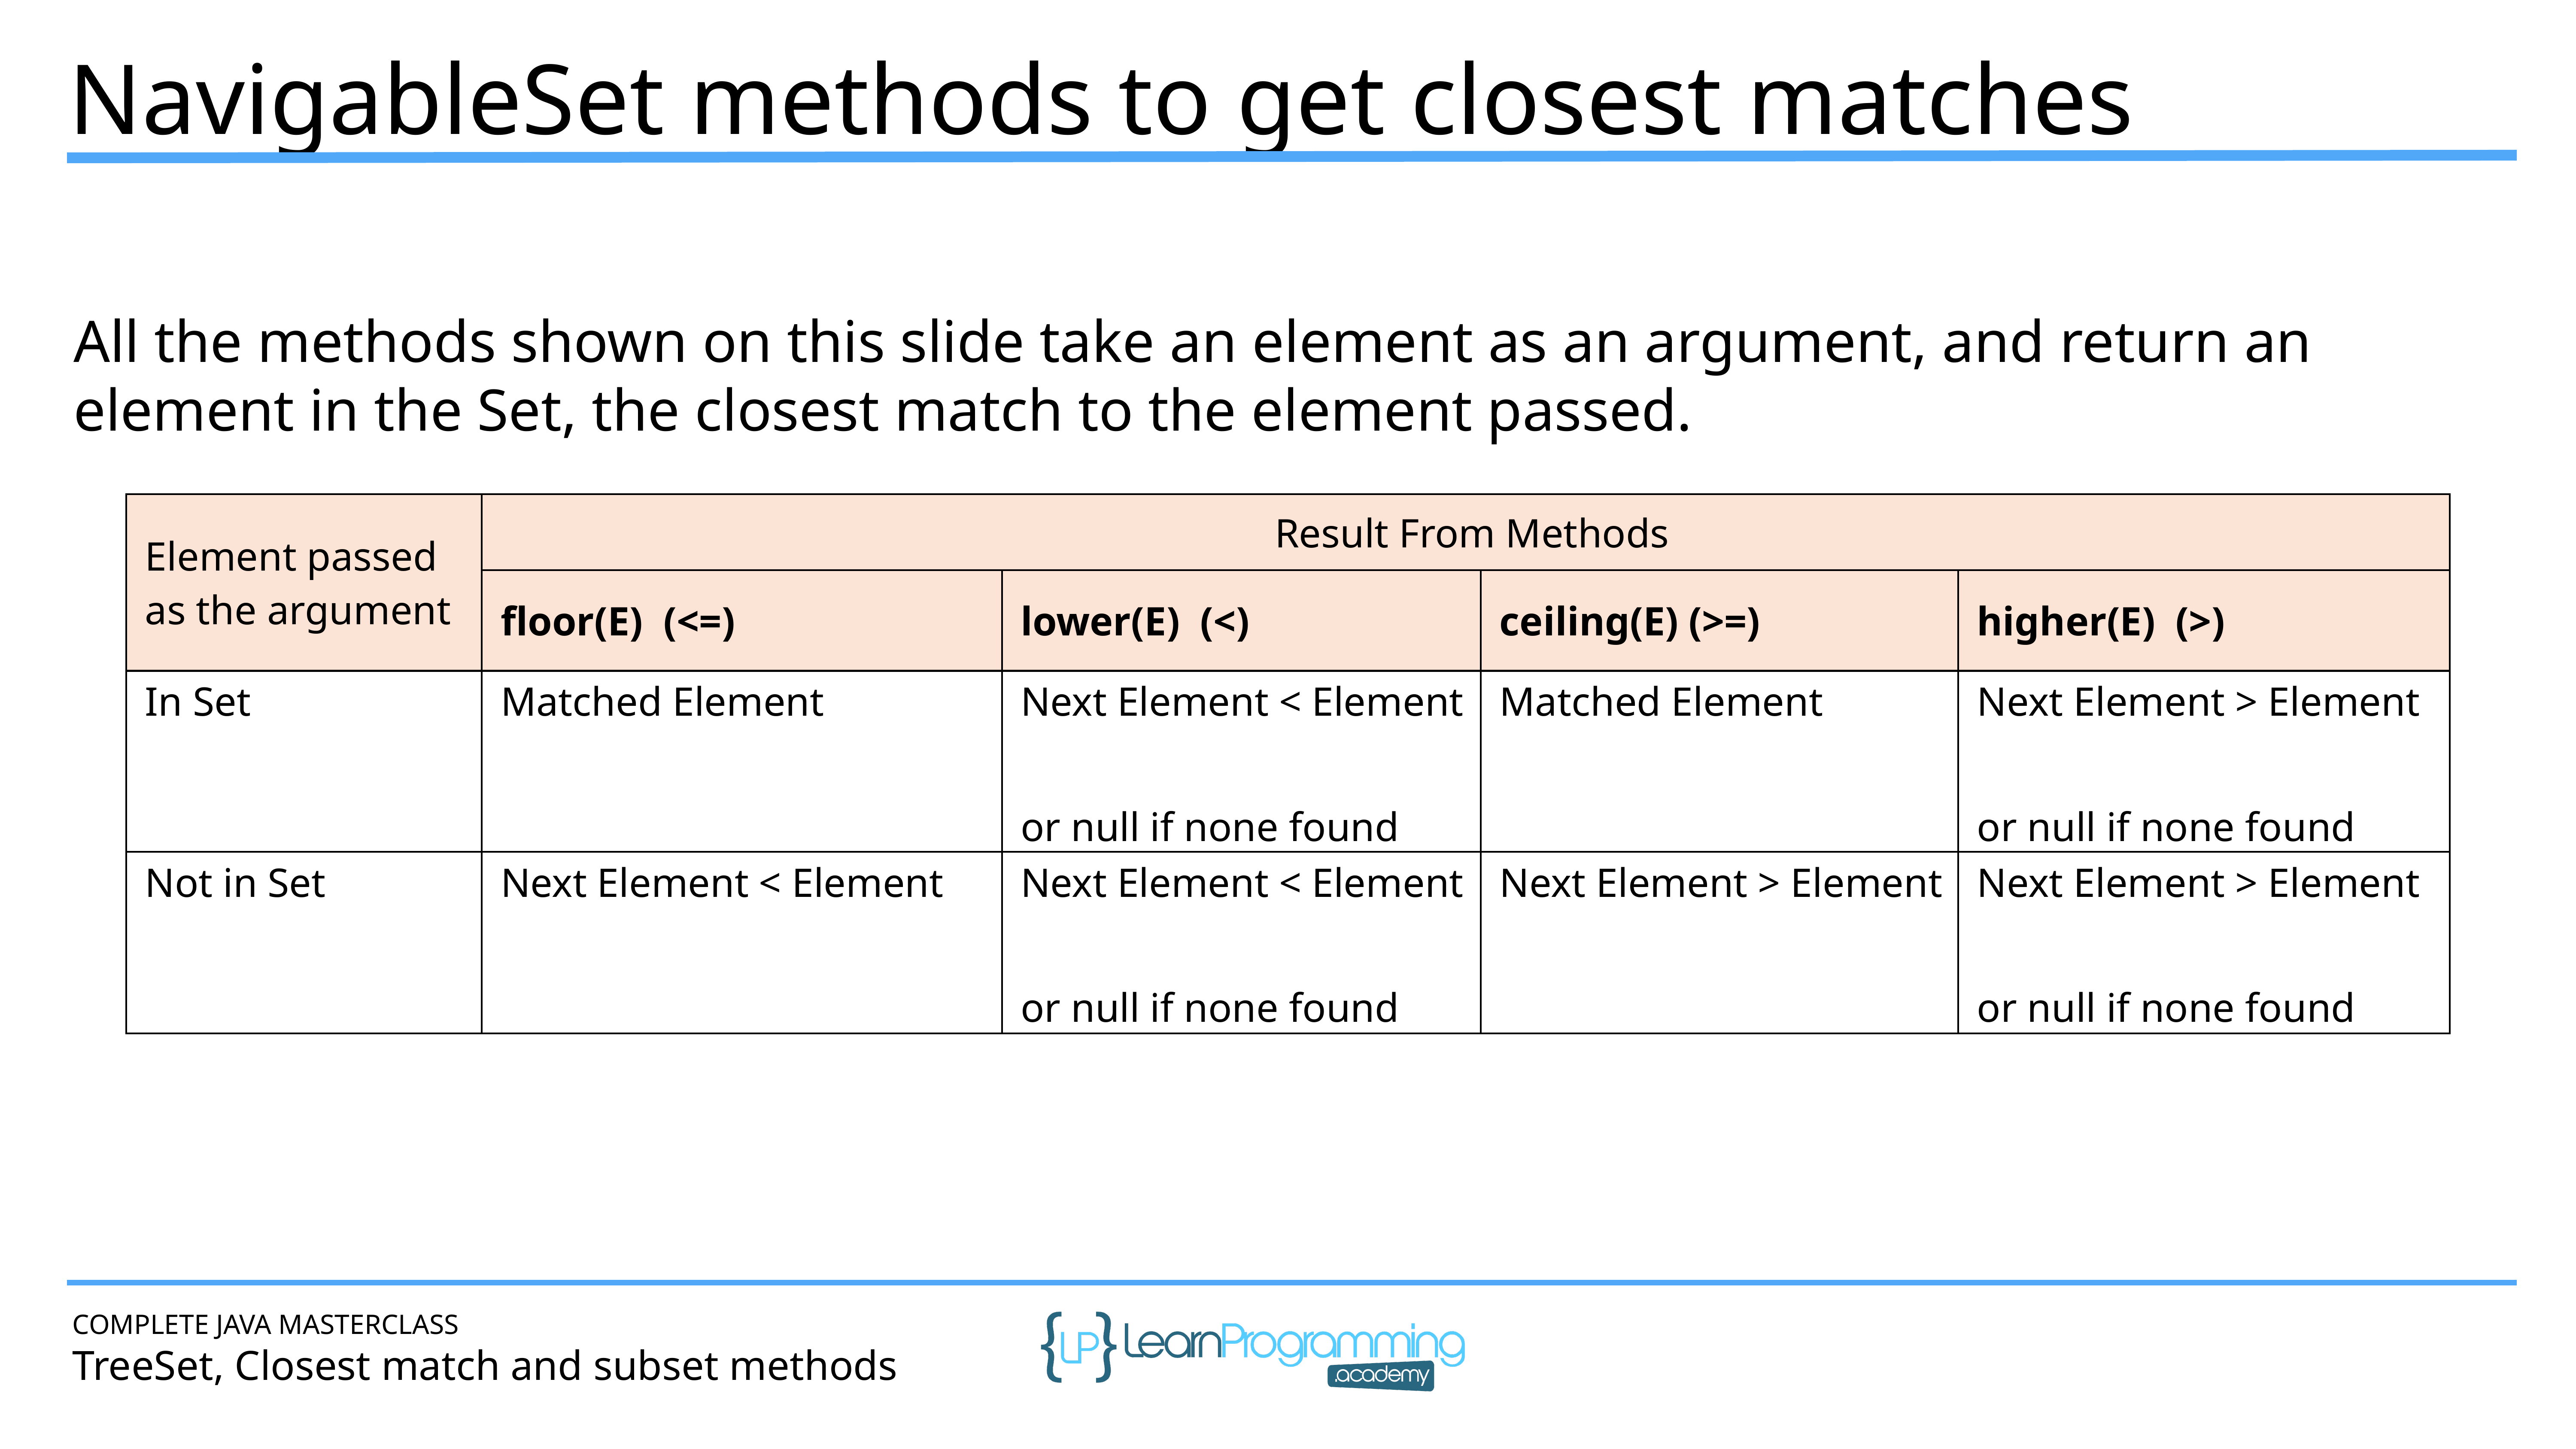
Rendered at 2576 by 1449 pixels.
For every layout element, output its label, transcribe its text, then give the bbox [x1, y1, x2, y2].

table_header Result From Methods [483, 495, 2449, 569]
table_cell Not in Set [127, 853, 481, 1033]
table_cell higher(E) (>) [1959, 571, 2449, 670]
table_header Element passed as the argument [127, 495, 481, 670]
table_cell Next Element < Element or null if none found [1003, 853, 1480, 1033]
text_box All the methods shown on this slide take an element as an argument, and return an element in the Set, the closest match to the element passed. [67, 301, 2517, 1139]
table_cell Matched Element [1482, 672, 1957, 851]
table_cell Next Element > Element [1482, 853, 1957, 1033]
table_cell ceiling(E) (>=) [1482, 571, 1957, 670]
table_cell In Set [127, 672, 481, 851]
table_cell lower(E) (<) [1003, 571, 1480, 670]
text_box NavigableSet methods to get closest matches [63, 32, 2140, 159]
text_box COMPLETE JAVA MASTERCLASS TreeSet, Closest match and subset methods [67, 1302, 1030, 1394]
table_cell Next Element < Element [483, 853, 1001, 1033]
table_cell Next Element > Element or null if none found [1959, 672, 2449, 851]
table_cell Matched Element [483, 672, 1001, 851]
table_cell Next Element < Element or null if none found [1003, 672, 1480, 851]
table_cell Next Element > Element or null if none found [1959, 853, 2449, 1033]
table_cell floor(E) (<=) [483, 571, 1001, 670]
picture [1032, 1302, 1477, 1400]
